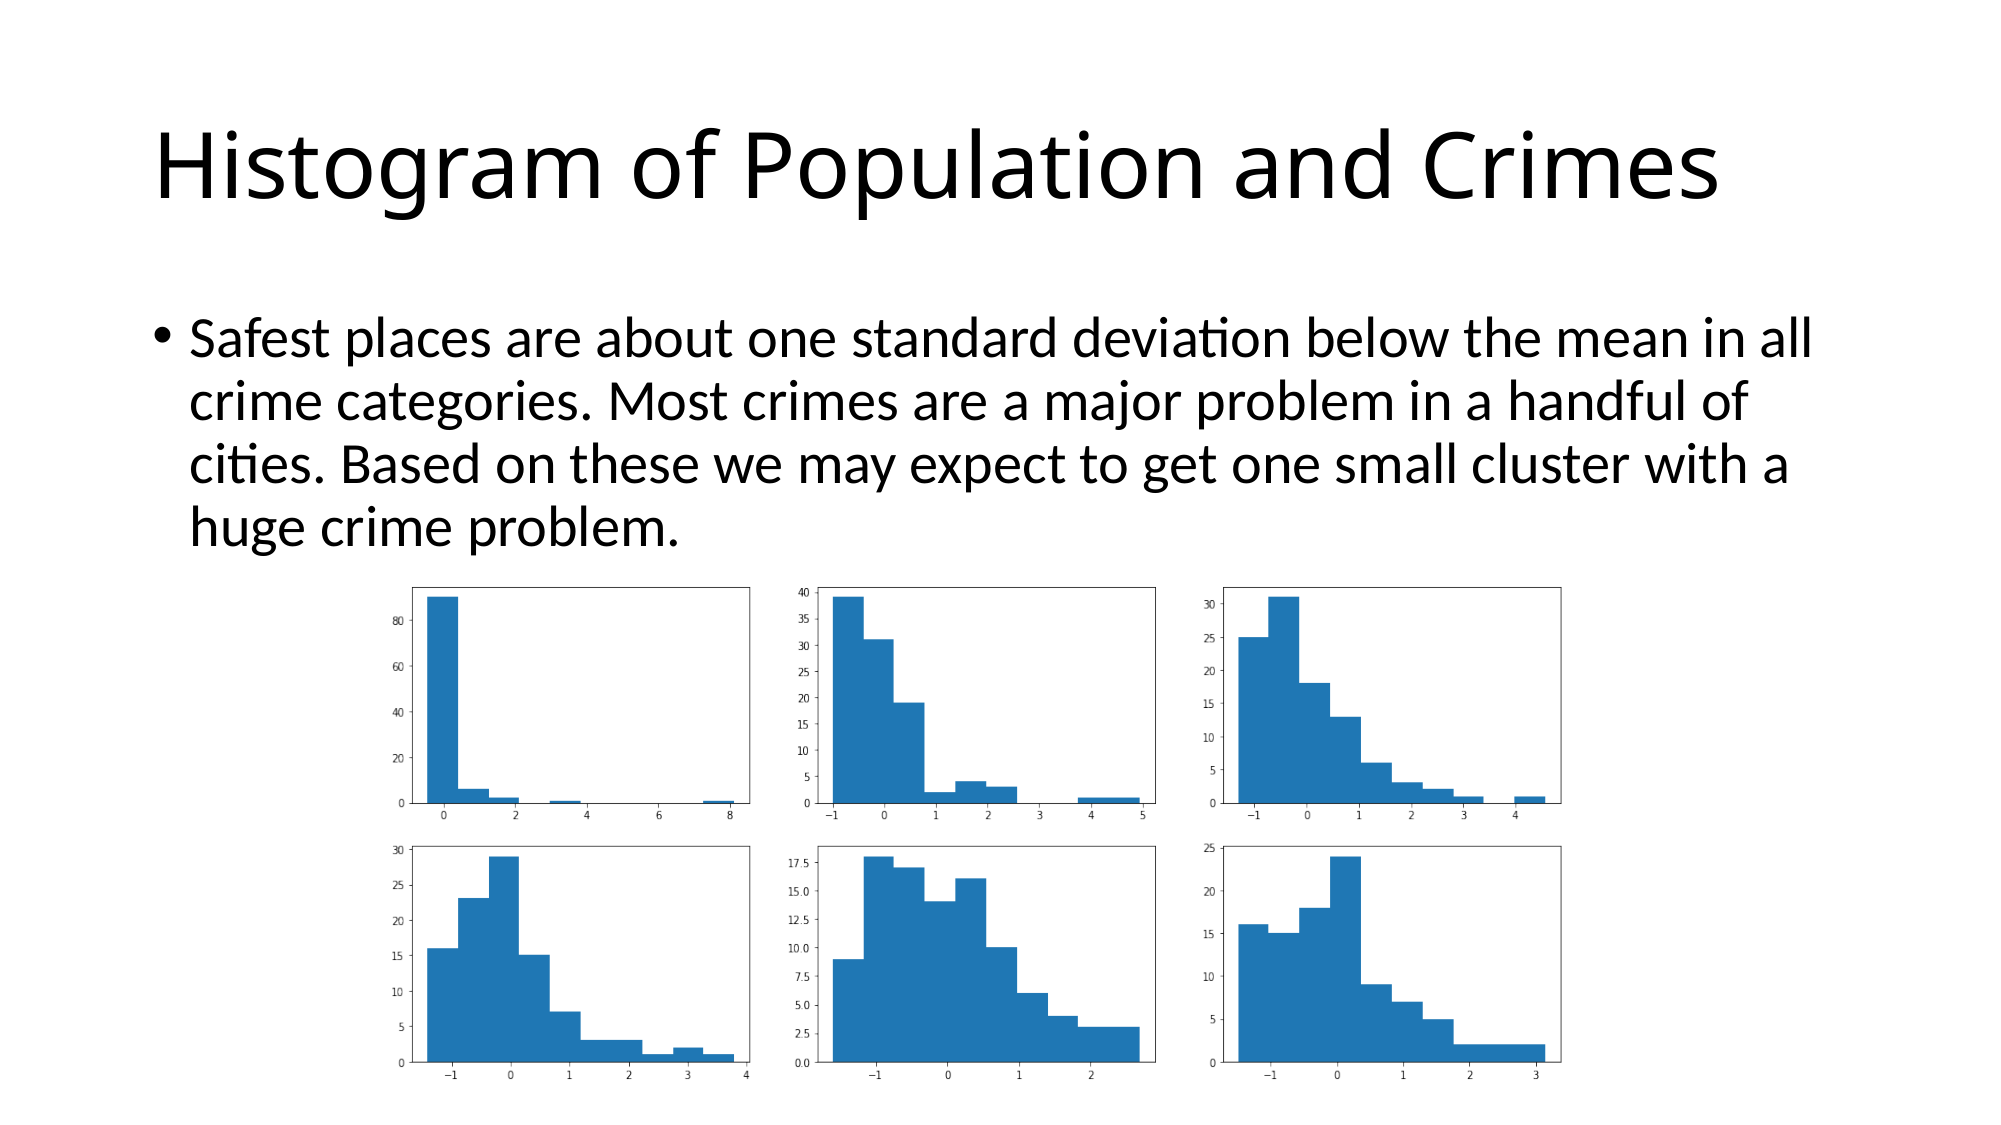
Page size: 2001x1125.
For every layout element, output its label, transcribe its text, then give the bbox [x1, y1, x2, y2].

list Safest places are about one standard deviation below the mean in all crime categories. Most crimes are a major problem in a handful of cities. Based on these we may expect to get one small cluster with a huge crime problem. [137, 299, 1863, 1014]
title Histogram of Population and Crimes [137, 59, 1863, 278]
picture [384, 576, 1571, 1088]
